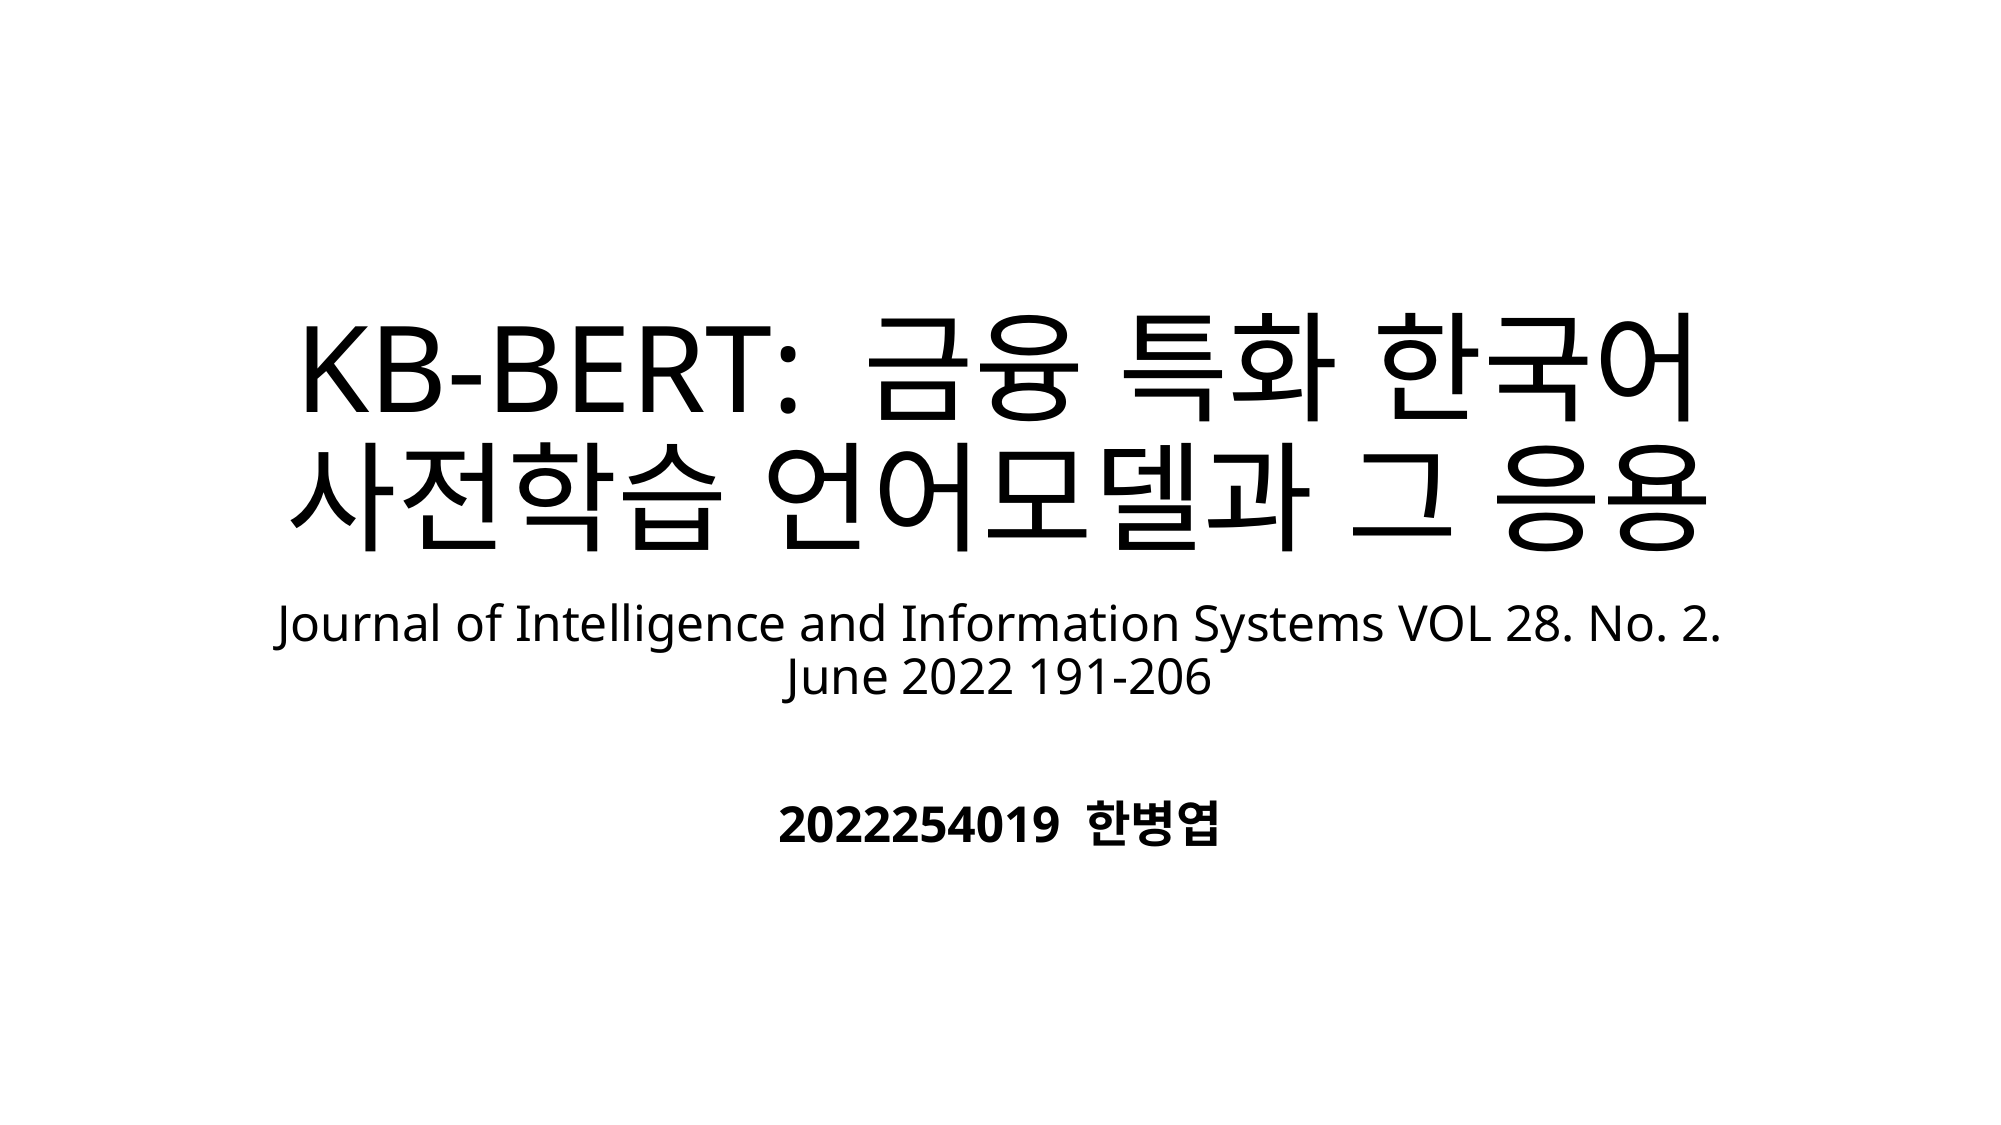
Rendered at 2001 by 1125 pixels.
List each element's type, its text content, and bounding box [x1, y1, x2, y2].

subtitle Journal of Intelligence and Information Systems VOL 28. No. 2. June 2022 191-206 2022254019 한병엽 [249, 590, 1750, 863]
title KB-BERT: 금융 특화 한국어 사전학습 언어모델과 그 응용 [249, 184, 1750, 576]
